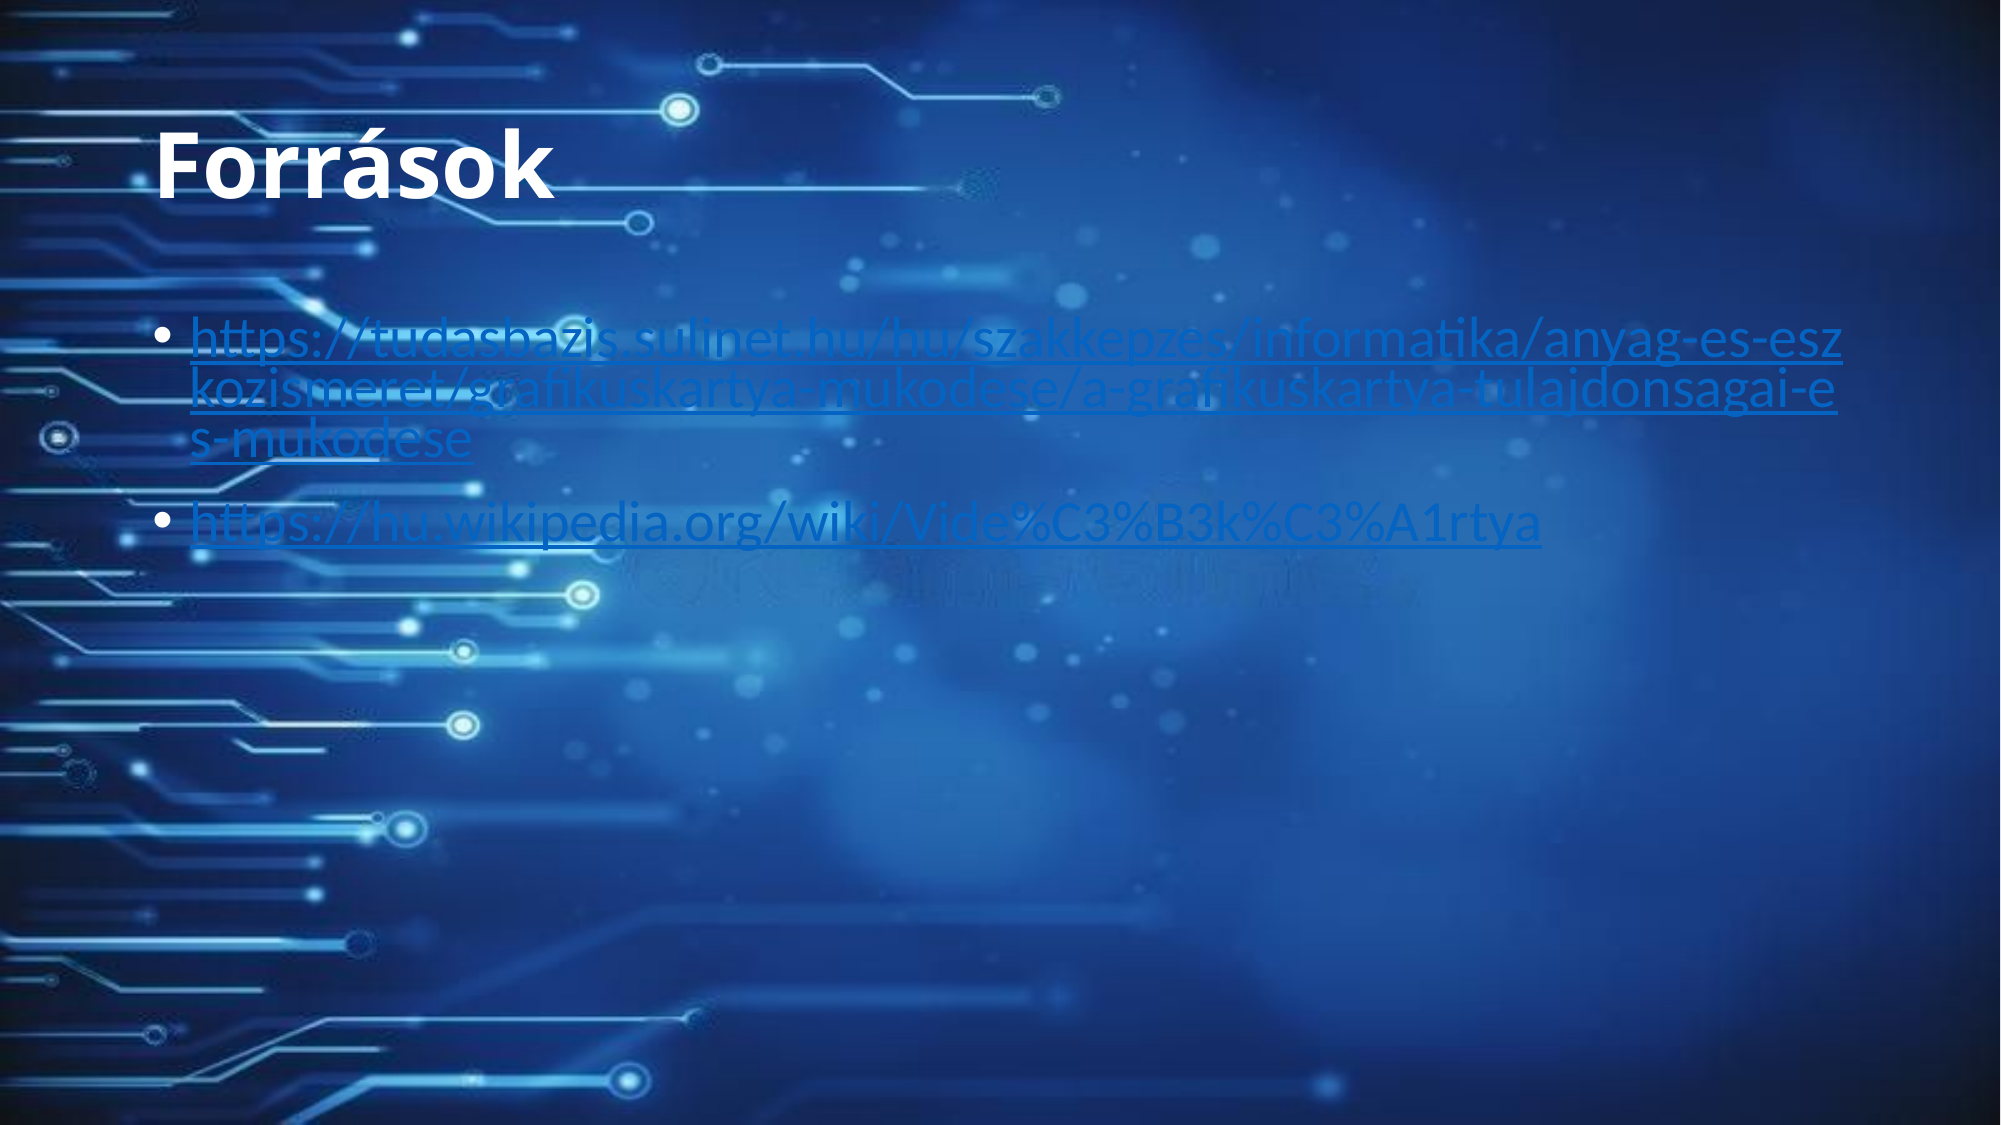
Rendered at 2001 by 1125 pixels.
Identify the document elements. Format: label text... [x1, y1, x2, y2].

picture [0, 0, 2001, 1125]
title Források [137, 59, 1863, 278]
list https://tudasbazis.sulinet.hu/hu/szakkepzes/informatika/anyag-es-eszkozismeret/grafikuskartya-mukodese/a-grafikuskartya-tulajdonsagai-es-mukodese https://hu.wikipedia.org/wiki/Vide%C3%B3k%C3%A1rtya [137, 299, 1863, 1014]
